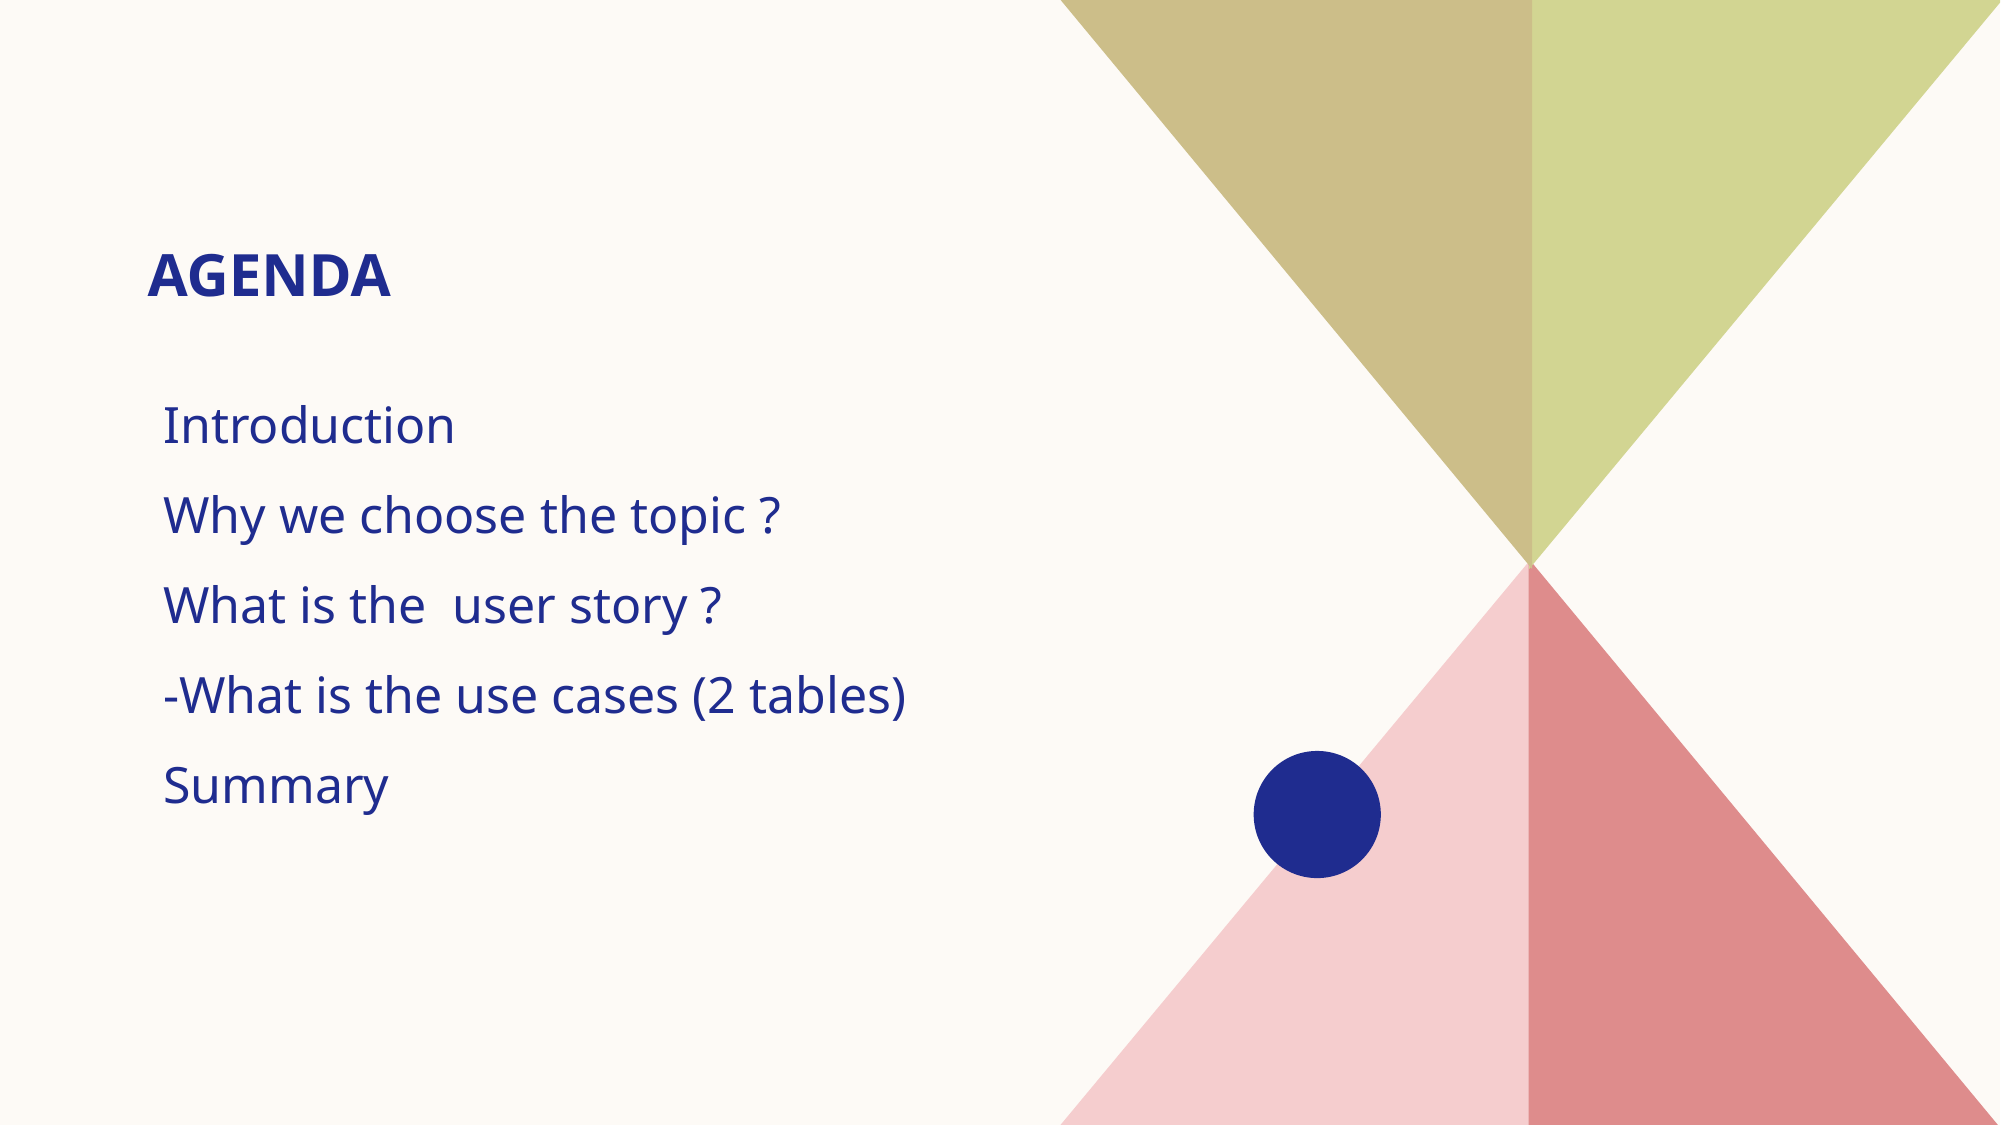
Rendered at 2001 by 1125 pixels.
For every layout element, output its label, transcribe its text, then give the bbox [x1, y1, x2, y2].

title AGENDA [132, 230, 1067, 357]
list Introduction Why we choose the topic ? What is the user story ? ​-What is the use cases (2 tables) ​Summary​ [148, 356, 1083, 869]
